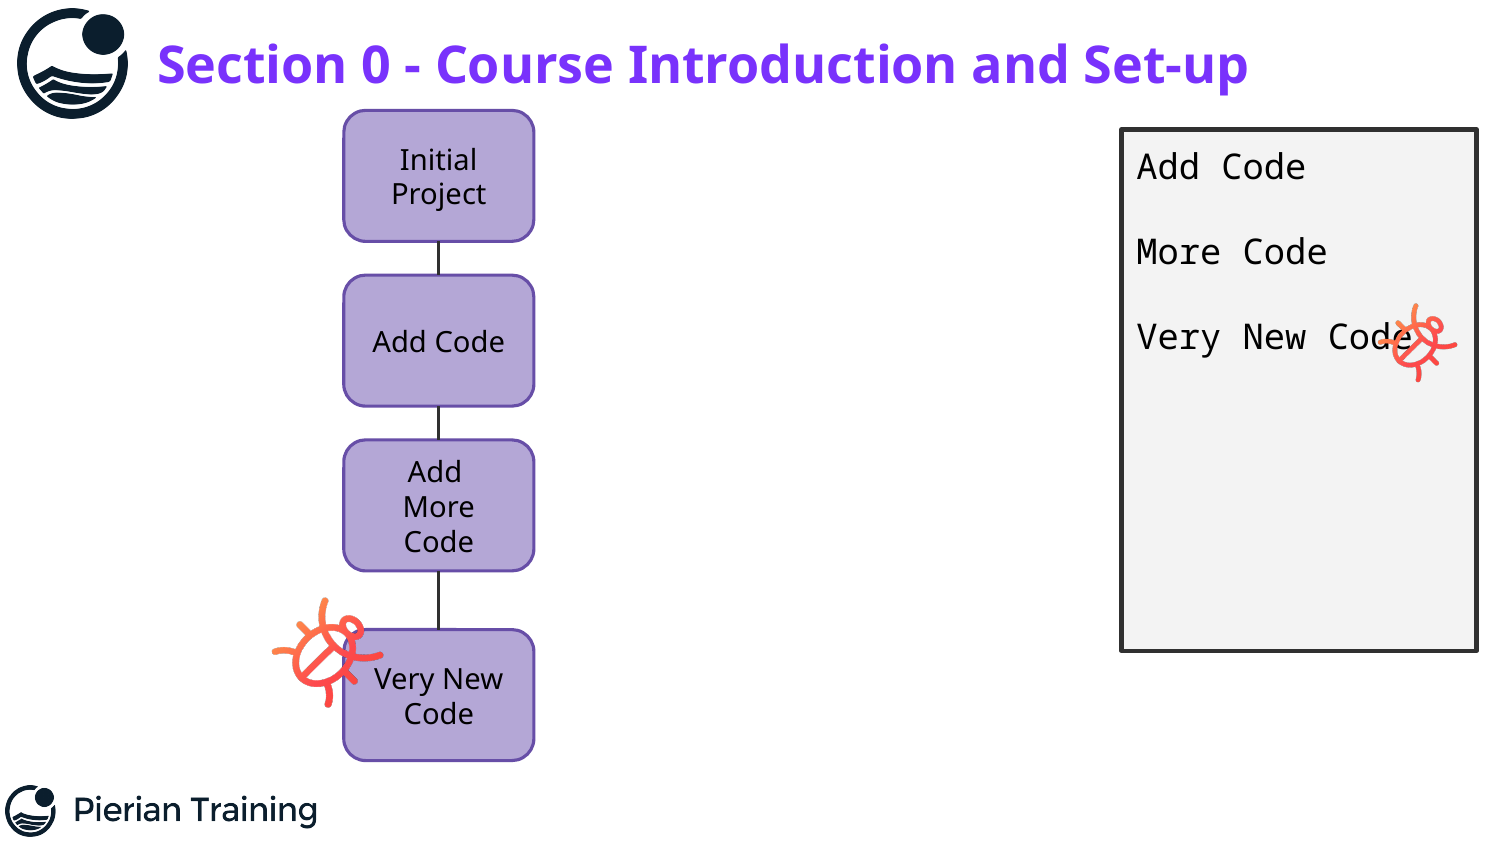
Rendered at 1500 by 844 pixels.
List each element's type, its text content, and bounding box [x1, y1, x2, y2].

text_box Add Code More Code Very New Code [1121, 129, 1477, 651]
text_box Very New Code [343, 629, 534, 761]
picture [16, 8, 128, 120]
text_box Add Code [343, 275, 534, 407]
picture [4, 785, 318, 837]
picture [1377, 299, 1461, 383]
picture [270, 591, 389, 710]
text_box Add More Code [343, 439, 534, 571]
text_box Section 0 - Course Introduction and Set-up [142, 16, 1432, 110]
text_box Initial Project [343, 110, 534, 242]
